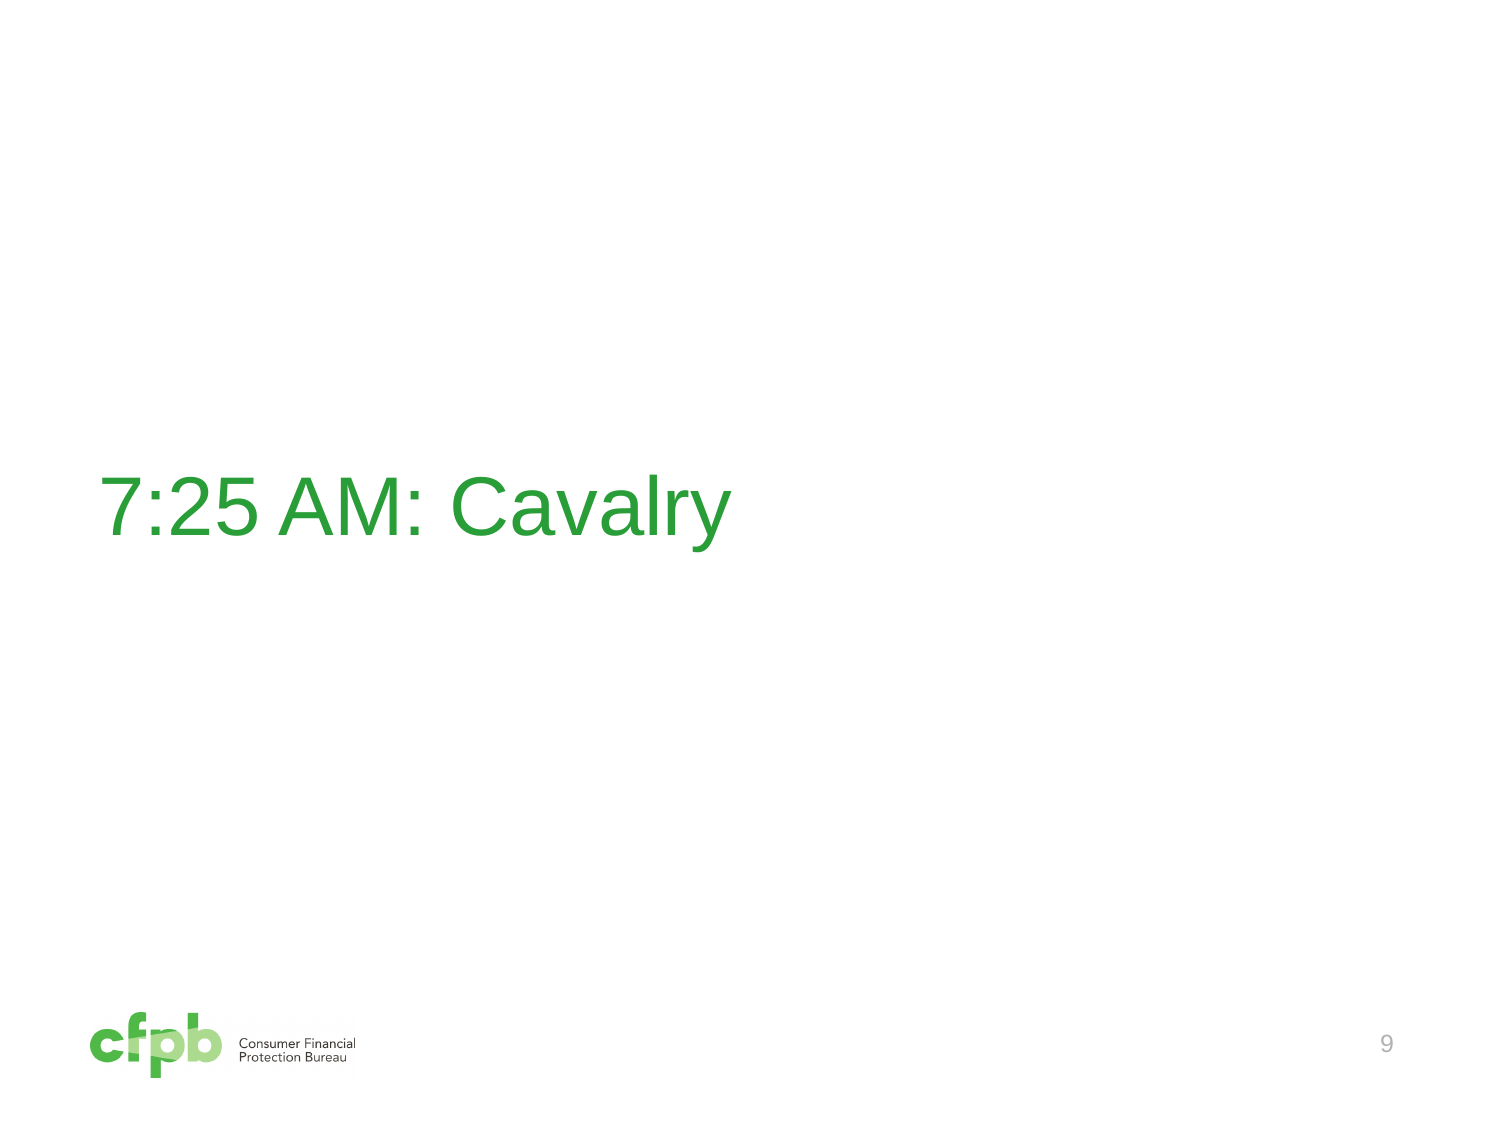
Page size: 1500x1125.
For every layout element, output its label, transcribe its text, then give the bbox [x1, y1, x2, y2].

footer 9 [934, 1012, 1410, 1073]
picture [90, 1012, 355, 1078]
title 7:25 AM: Cavalry [87, 341, 1418, 663]
